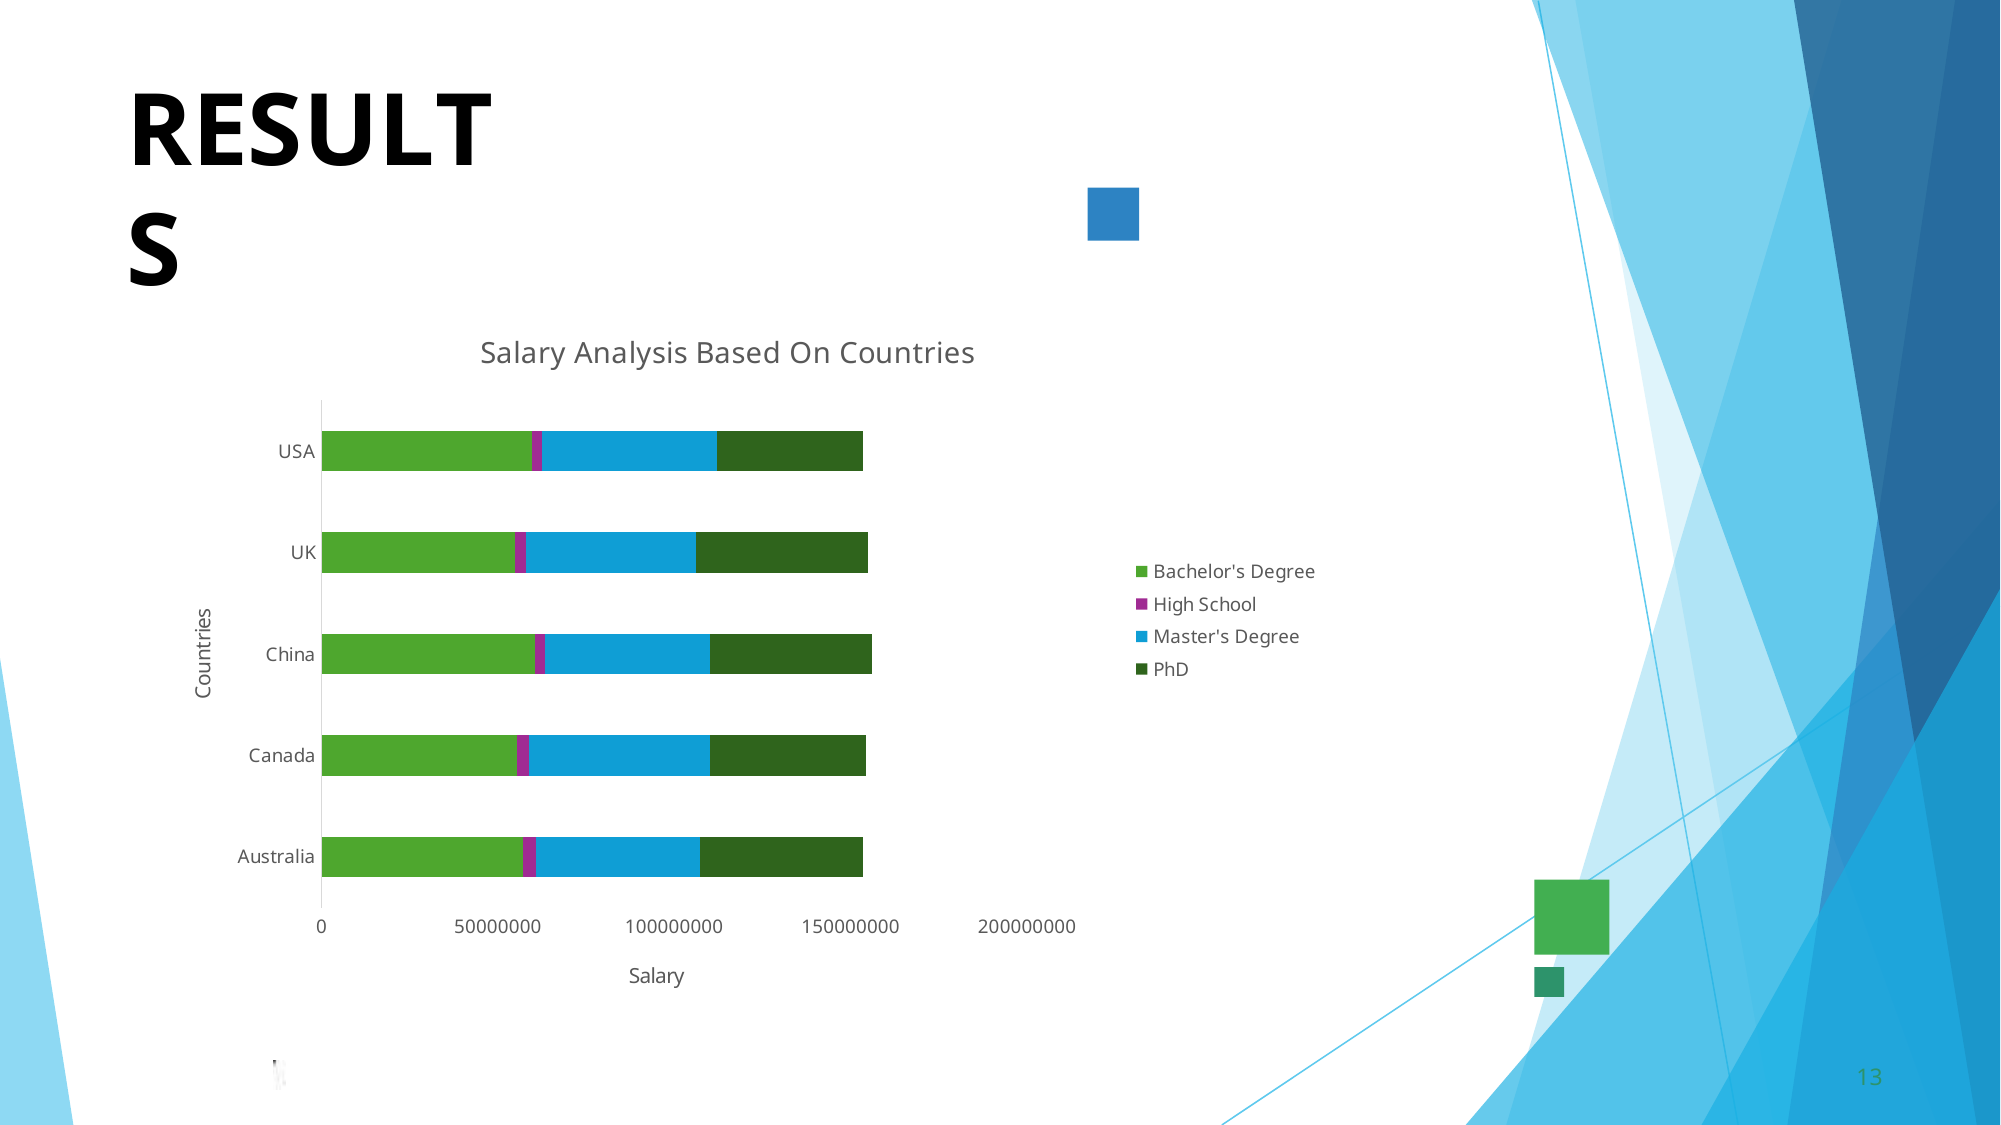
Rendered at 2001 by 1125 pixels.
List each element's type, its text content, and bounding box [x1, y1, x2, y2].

text_box 13 [1849, 1061, 1888, 1095]
chart [121, 240, 1335, 1001]
text_box [1534, 967, 1565, 997]
text_box [1087, 187, 1140, 239]
title RESULTS [123, 63, 524, 239]
picture [273, 1060, 287, 1091]
text_box [1534, 879, 1610, 955]
